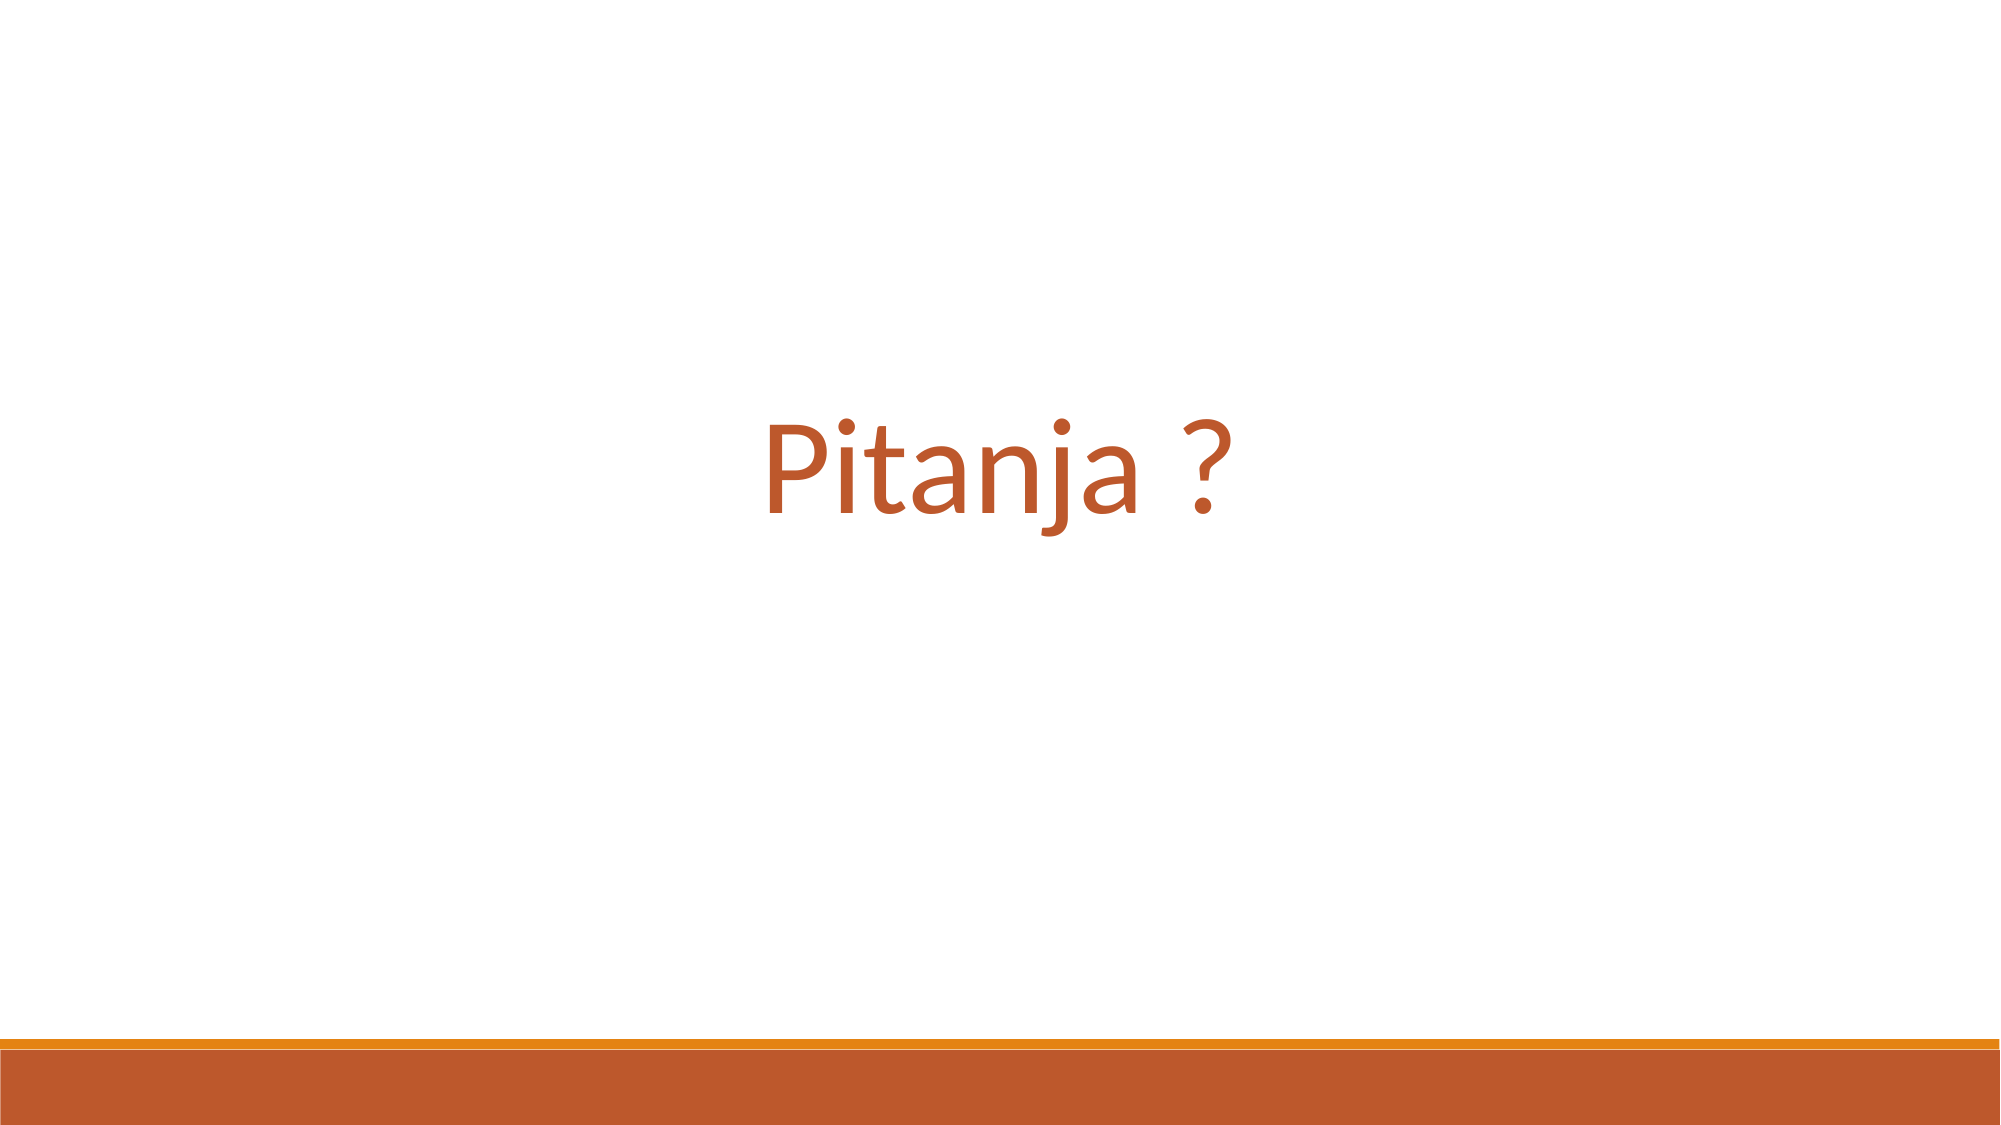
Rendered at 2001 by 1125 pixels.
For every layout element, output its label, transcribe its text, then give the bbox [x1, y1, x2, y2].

text_box Pitanja ? [745, 368, 1255, 548]
